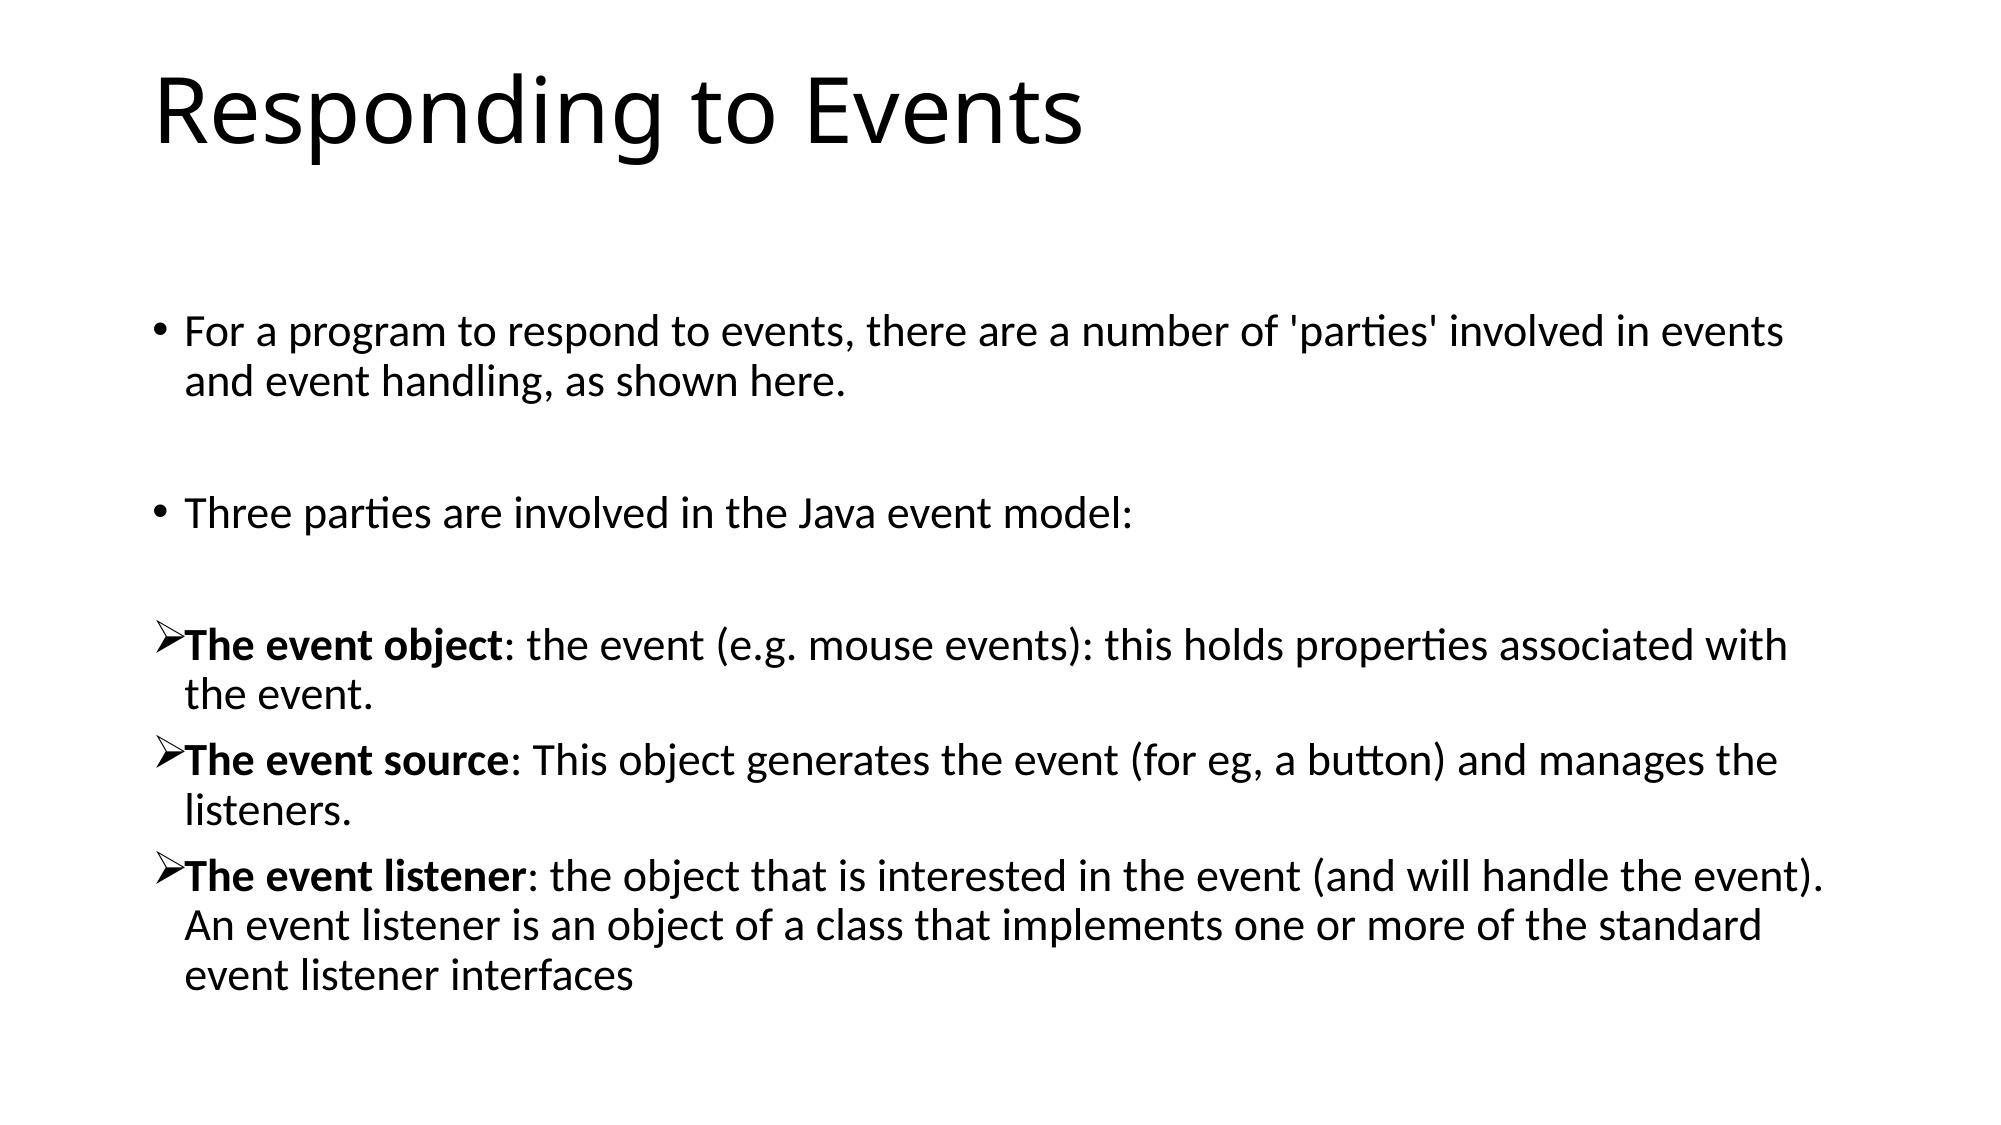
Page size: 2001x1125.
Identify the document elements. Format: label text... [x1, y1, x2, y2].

list For a program to respond to events, there are a number of 'parties' involved in events and event handling, as shown here. Three parties are involved in the Java event model: The event object: the event (e.g. mouse events): this holds properties associated with the event. The event source: This object generates the event (for eg, a button) and manages the listeners. The event listener: the object that is interested in the event (and will handle the event). An event listener is an object of a class that implements one or more of the standard event listener interfaces [137, 299, 1863, 1014]
title Responding to Events [137, 59, 1863, 278]
